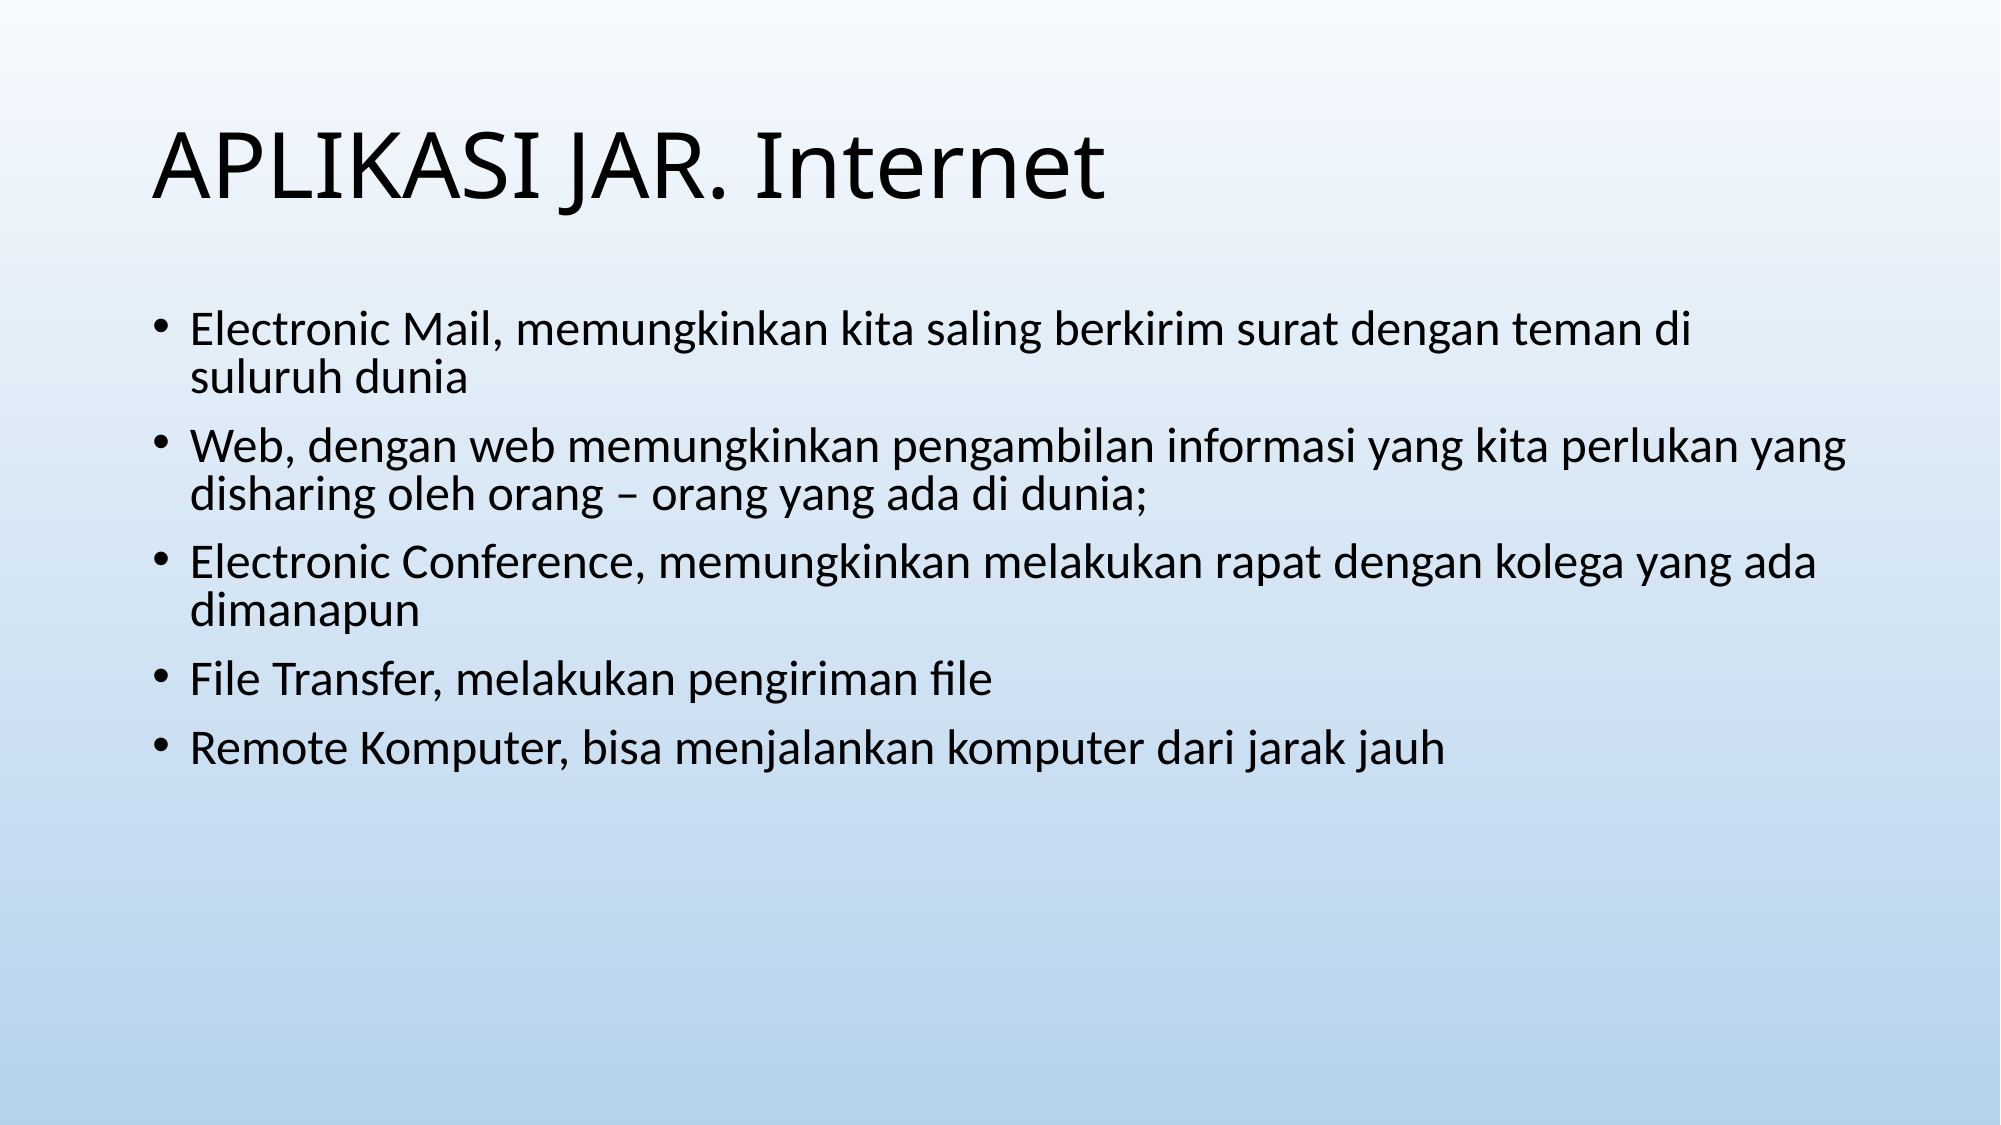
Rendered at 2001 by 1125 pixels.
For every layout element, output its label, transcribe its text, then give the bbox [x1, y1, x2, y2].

list Electronic Mail, memungkinkan kita saling berkirim surat dengan teman di suluruh dunia Web, dengan web memungkinkan pengambilan informasi yang kita perlukan yang disharing oleh orang – orang yang ada di dunia; Electronic Conference, memungkinkan melakukan rapat dengan kolega yang ada dimanapun File Transfer, melakukan pengiriman file Remote Komputer, bisa menjalankan komputer dari jarak jauh [137, 299, 1863, 1014]
title APLIKASI JAR. Internet [137, 59, 1863, 278]
